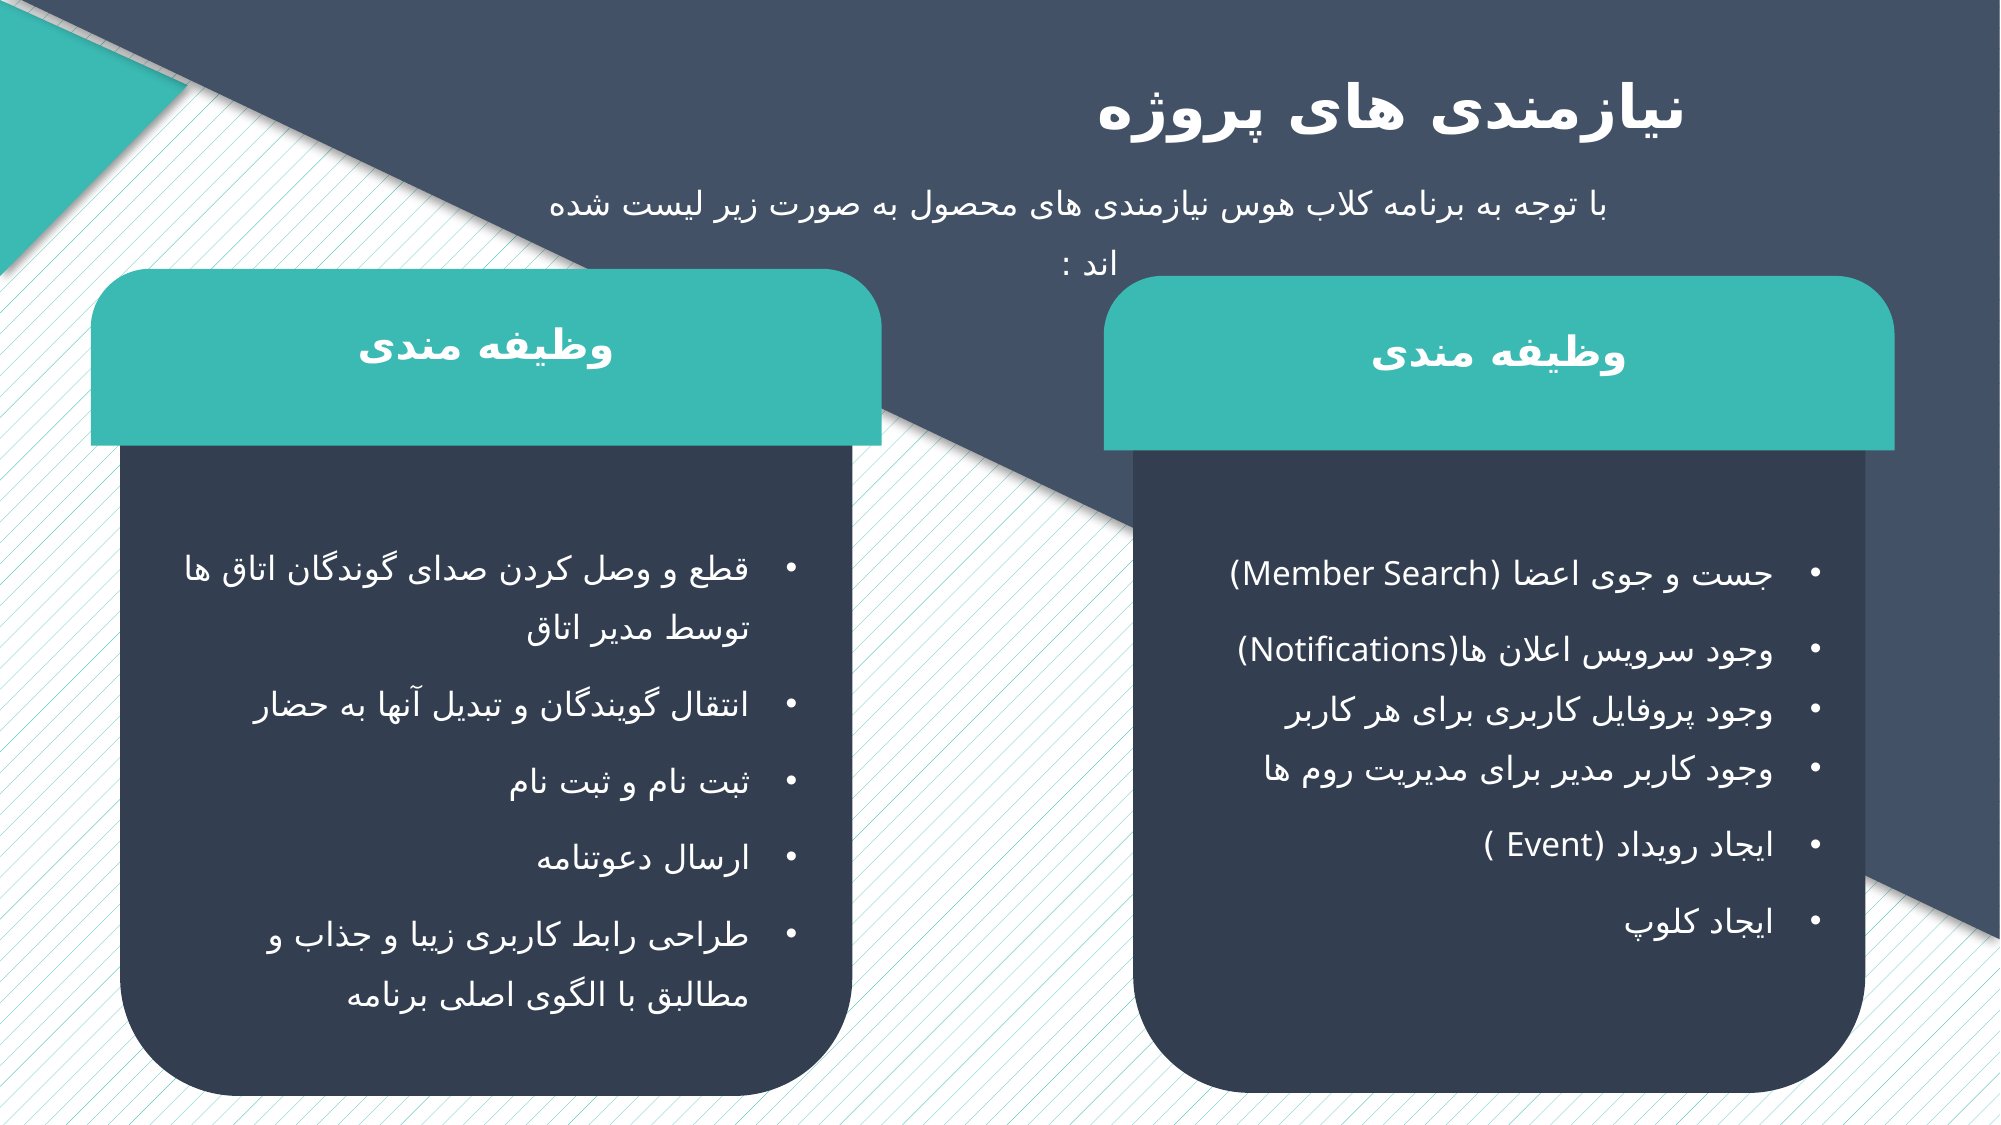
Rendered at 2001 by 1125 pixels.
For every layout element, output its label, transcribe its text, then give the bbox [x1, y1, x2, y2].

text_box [90, 268, 882, 1096]
title نیازمندی های پروژه [1068, 36, 1703, 181]
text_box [1103, 275, 1895, 1093]
text_box [0, 6, 183, 278]
text_box با توجه به برنامه کلاب هوس نیازمندی های محصول به صورت زیر لیست شده اند : [518, 155, 1650, 290]
text_box [19, 0, 2000, 941]
